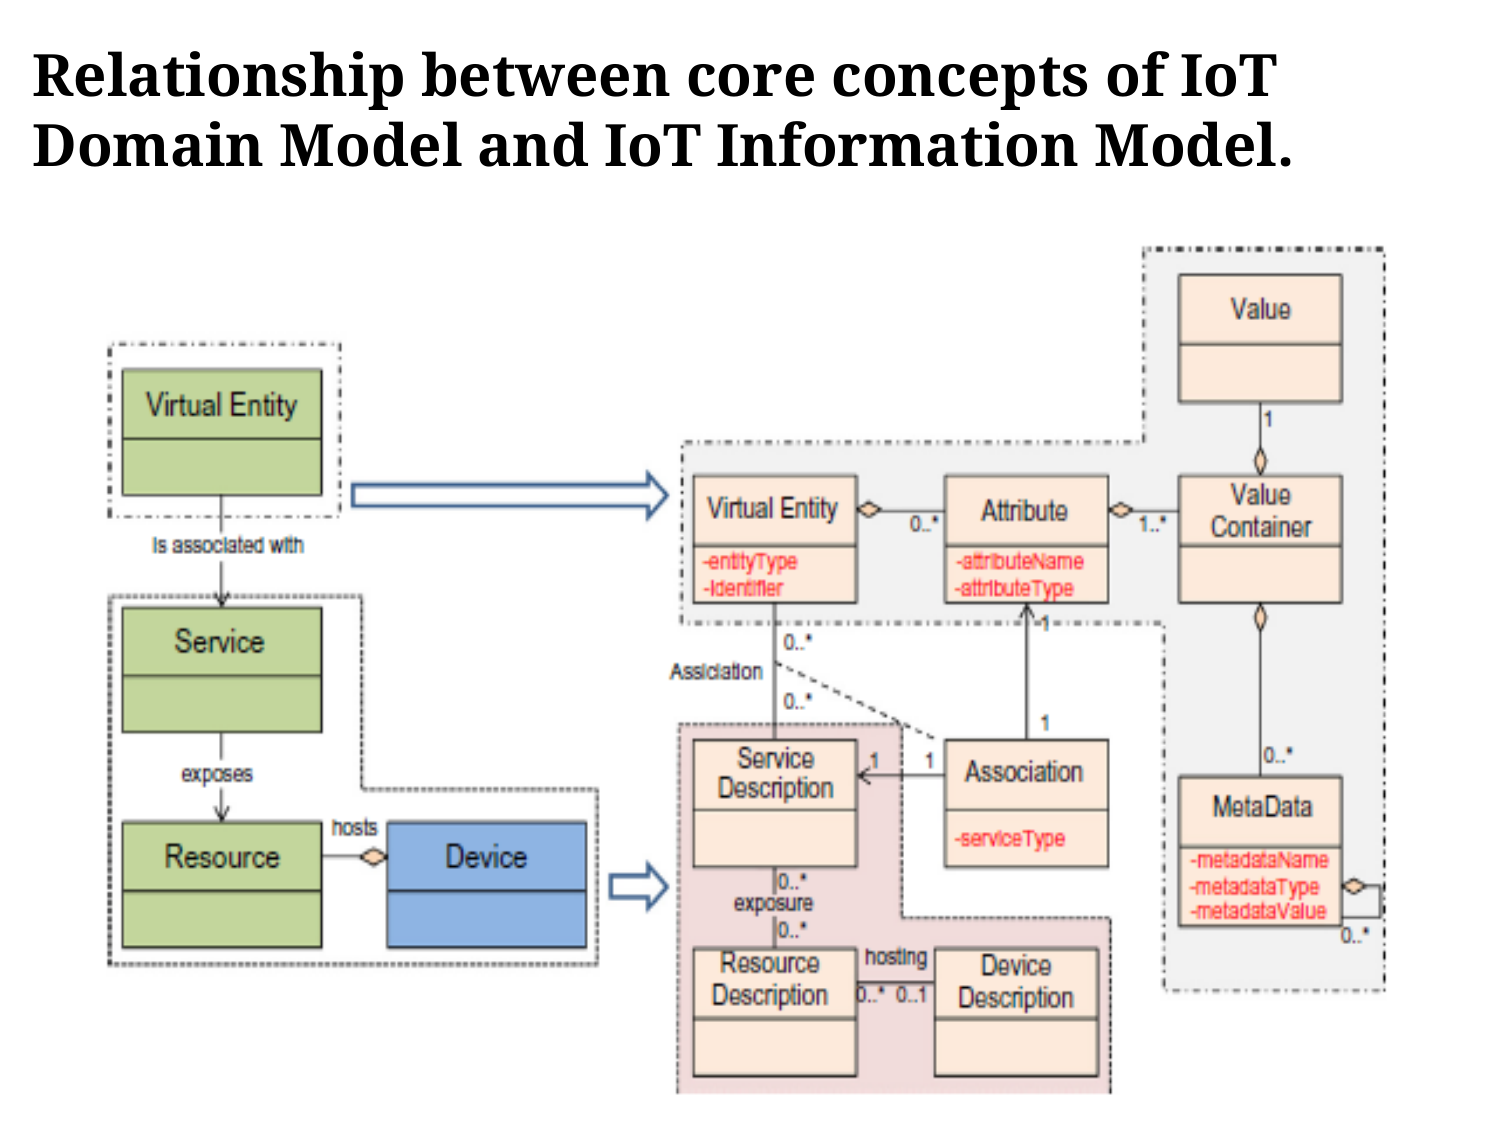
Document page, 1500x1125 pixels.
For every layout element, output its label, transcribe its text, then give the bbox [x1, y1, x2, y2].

text_box Relationship between core concepts of IoT Domain Model and IoT Information Model. [17, 30, 1483, 186]
picture [94, 172, 1412, 1101]
